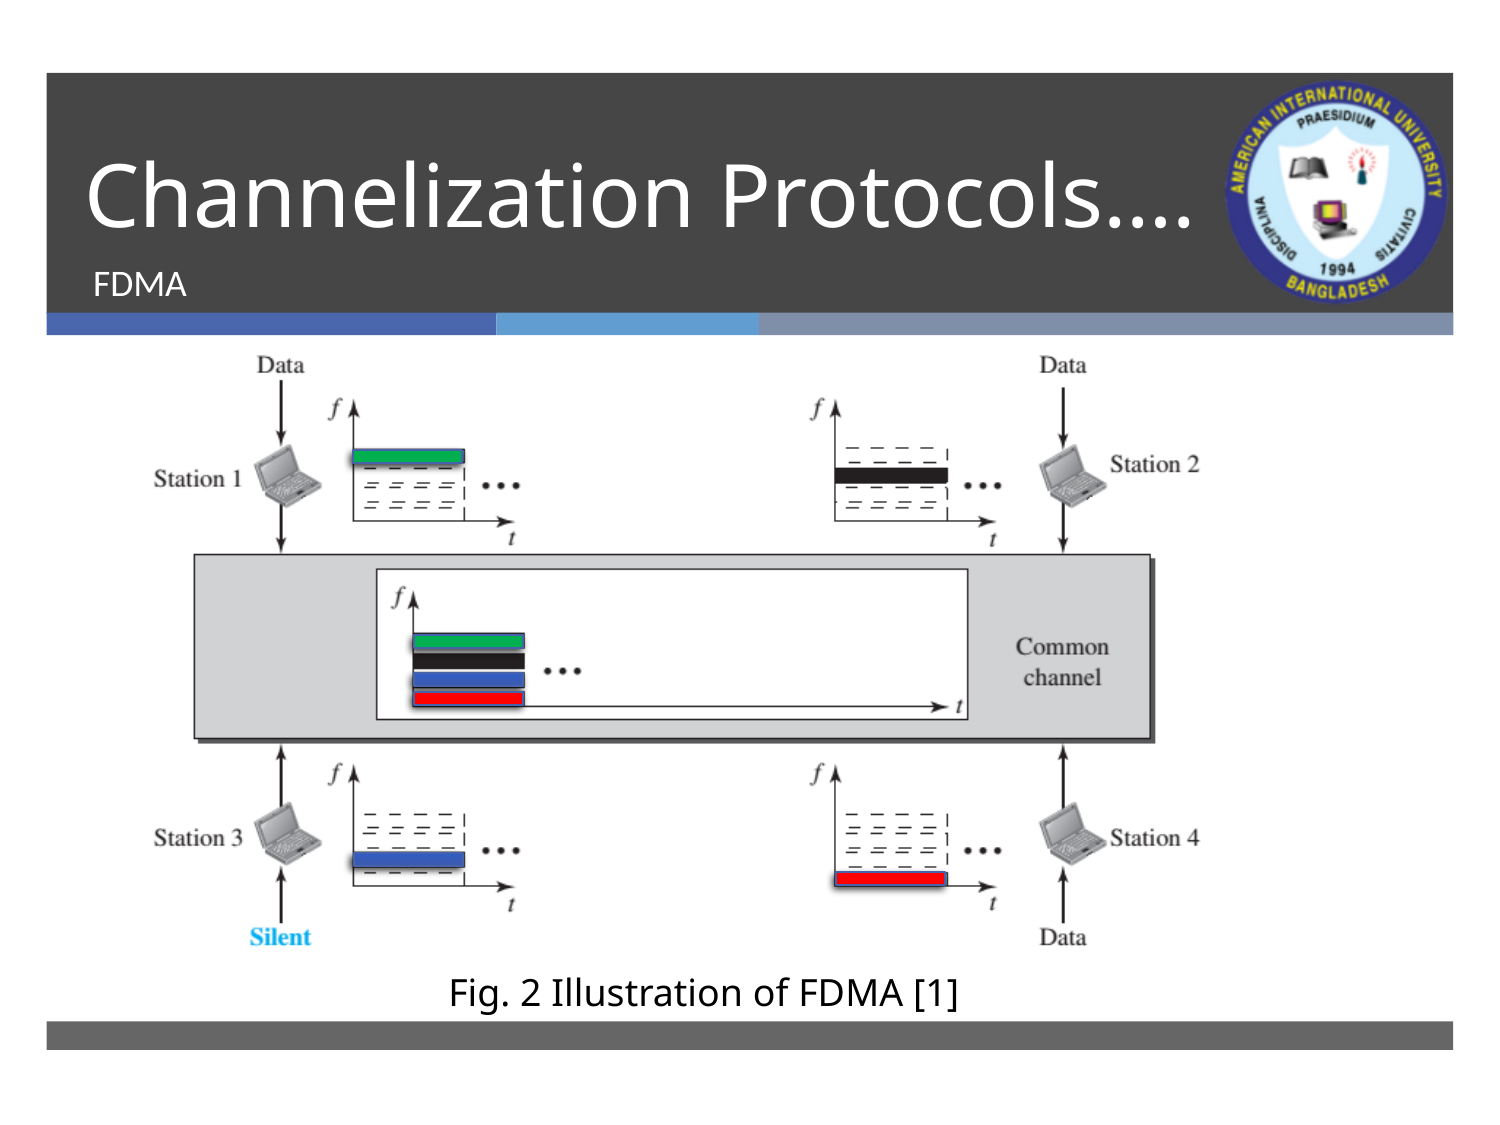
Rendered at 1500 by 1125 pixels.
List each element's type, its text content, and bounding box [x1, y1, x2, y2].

picture [1351, 75, 1454, 310]
text_box Fig. 2 Illustration of FDMA [1] [433, 972, 984, 1022]
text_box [134, 345, 1208, 958]
title Channelization Protocols…. [69, 73, 1351, 253]
subtitle FDMA [78, 251, 1351, 331]
